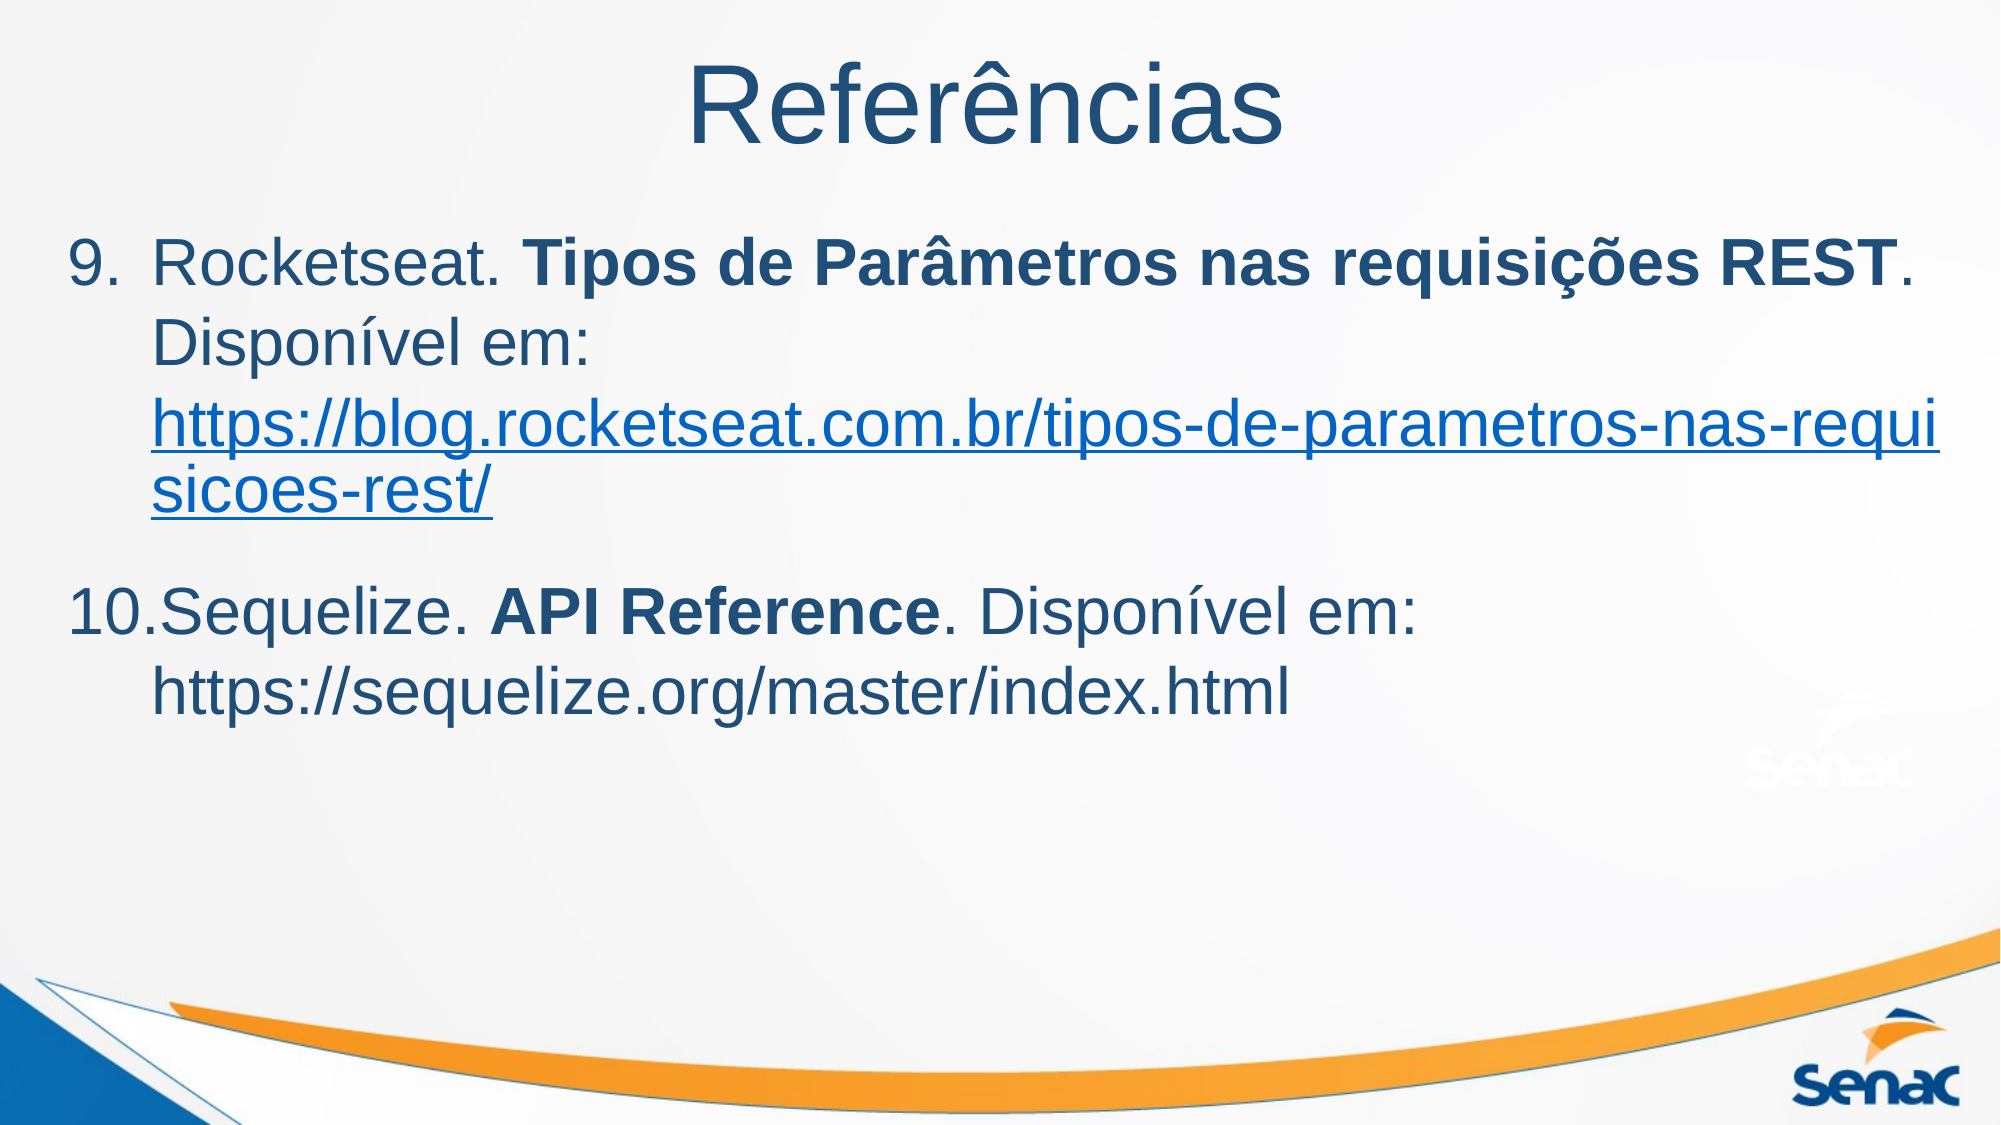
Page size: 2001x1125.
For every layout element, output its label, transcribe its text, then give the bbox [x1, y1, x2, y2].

picture [0, 0, 2001, 1125]
text_box Referências [0, 36, 1972, 177]
text_box Rocketseat. Tipos de Parâmetros nas requisições REST. Disponível em: https://blog.rocketseat.com.br/tipos-de-parametros-nas-requisicoes-rest/ Sequelize. API Reference. Disponível em: https://sequelize.org/master/index.html [52, 211, 1972, 925]
